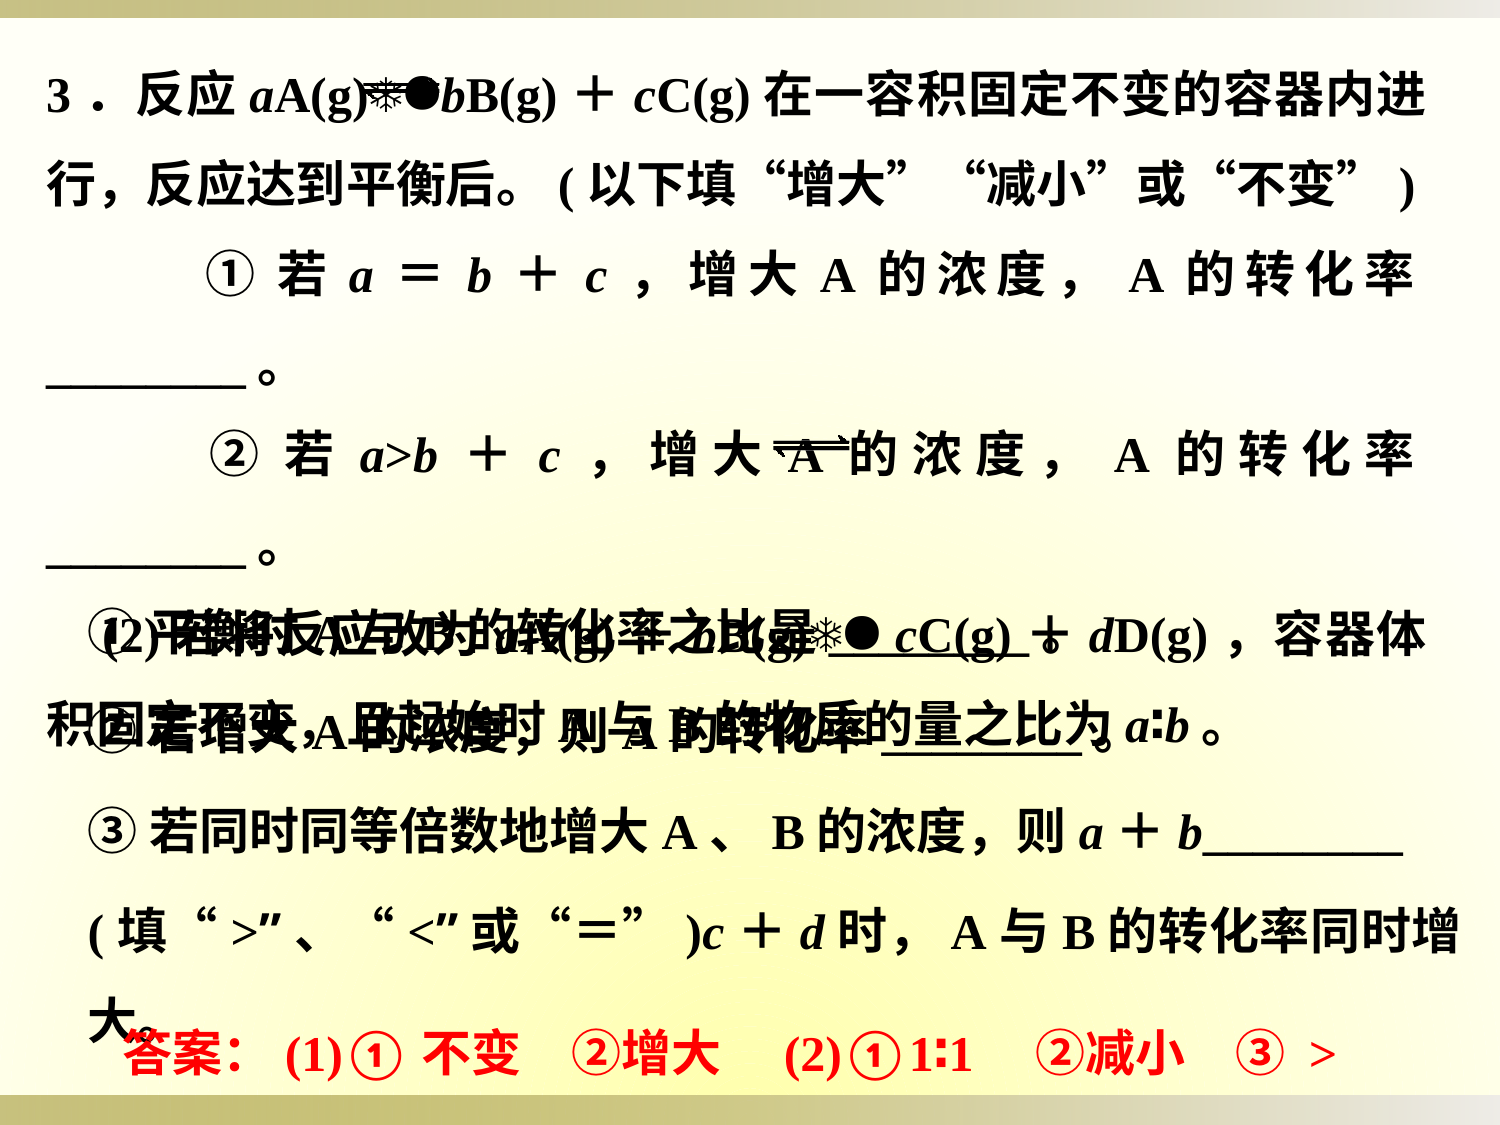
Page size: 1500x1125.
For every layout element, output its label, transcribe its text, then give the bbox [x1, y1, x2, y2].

list 3．反应aA(g)bB(g)＋cC(g)在一容积固定不变的容器内进行，反应达到平衡后。(以下填“增大”“减小”或“不变”) ①若a＝b＋c，增大A的浓度，A的转化率________。 ②若a>b＋c，增大A的浓度，A的转化率________。 (2)若将反应改为aA(g)＋bB(g) cC(g)＋dD(g)，容器体积固定不变，且起始时A与B的物质的量之比为a∶b。 [31, 25, 1442, 562]
text_box 答案：(1)①不变 ②增大 (2)①1∶1 ②减小 ③ > [35, 984, 1395, 1089]
picture [362, 72, 440, 104]
text_box ①平衡时A与B的转化率之比是________。 ②若增大A的浓度，则A的转化率________。 ③若同时同等倍数地增大A、B的浓度，则a＋b________ (填“>”、“<”或“＝”)c＋d时，A与B的转化率同时增大。 [0, 562, 1477, 1058]
picture [772, 430, 850, 461]
